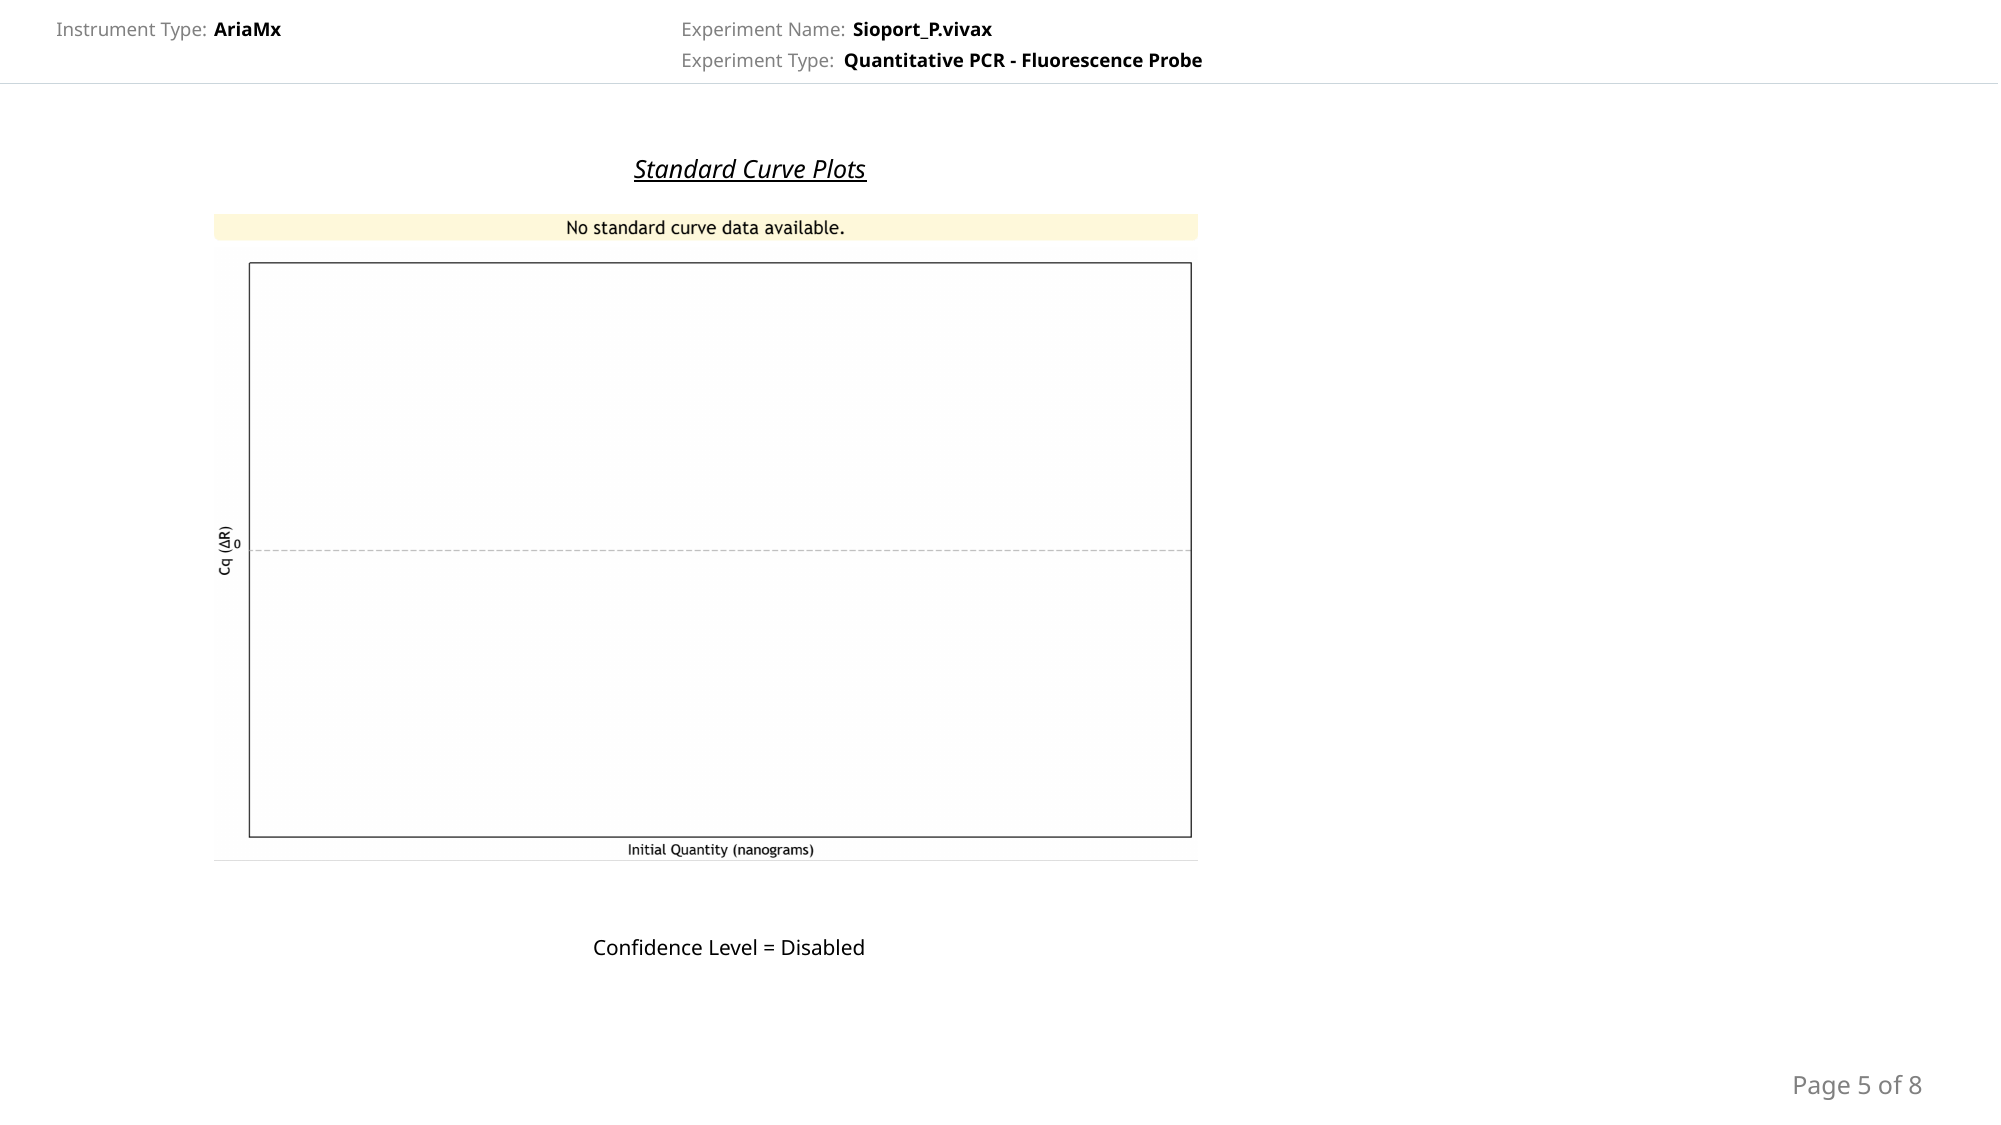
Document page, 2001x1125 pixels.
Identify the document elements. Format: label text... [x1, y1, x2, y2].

text_box Standard Curve Plots [41, 145, 1459, 191]
text_box Confidence Level = Disabled [20, 927, 1438, 967]
picture [214, 214, 1198, 861]
text_box Page 5 of 8 [1687, 1062, 1938, 1108]
